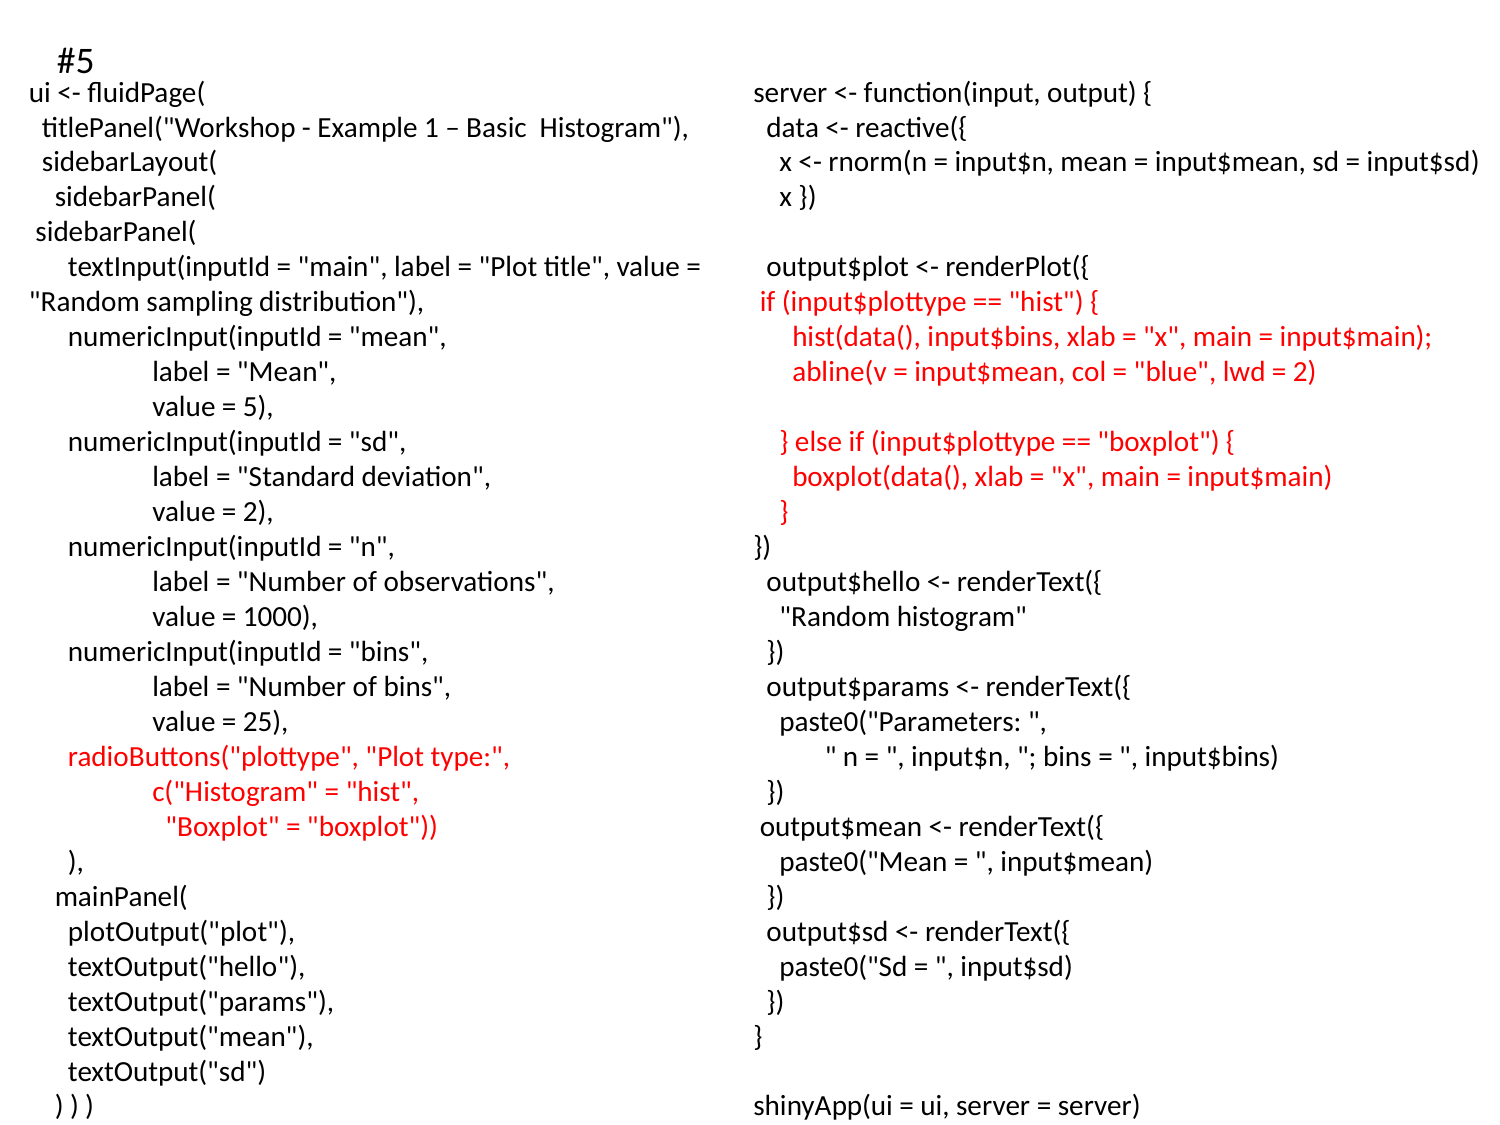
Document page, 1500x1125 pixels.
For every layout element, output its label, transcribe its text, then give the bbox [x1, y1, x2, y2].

text_box ui <- fluidPage( titlePanel("Workshop - Example 1 – Basic Histogram"), sidebarLayout( sidebarPanel( sidebarPanel( textInput(inputId = "main", label = "Plot title", value = "Random sampling distribution"), numericInput(inputId = "mean", label = "Mean", value = 5), numericInput(inputId = "sd", label = "Standard deviation", value = 2), numericInput(inputId = "n", label = "Number of observations", value = 1000), numericInput(inputId = "bins", label = "Number of bins", value = 25), radioButtons("plottype", "Plot type:", c("Histogram" = "hist", "Boxplot" = "boxplot")) ), mainPanel( plotOutput("plot"), textOutput("hello"), textOutput("params"), textOutput("mean"), textOutput("sd") ) ) ) [14, 65, 738, 1125]
text_box #5 [42, 29, 110, 89]
text_box server <- function(input, output) { data <- reactive({ x <- rnorm(n = input$n, mean = input$mean, sd = input$sd) x }) output$plot <- renderPlot({ if (input$plottype == "hist") { hist(data(), input$bins, xlab = "x", main = input$main); abline(v = input$mean, col = "blue", lwd = 2) } else if (input$plottype == "boxplot") { boxplot(data(), xlab = "x", main = input$main) } }) output$hello <- renderText({ "Random histogram" }) output$params <- renderText({ paste0("Parameters: ", " n = ", input$n, "; bins = ", input$bins) }) output$mean <- renderText({ paste0("Mean = ", input$mean) }) output$sd <- renderText({ paste0("Sd = ", input$sd) }) } shinyApp(ui = ui, server = server) [738, 65, 1500, 1125]
